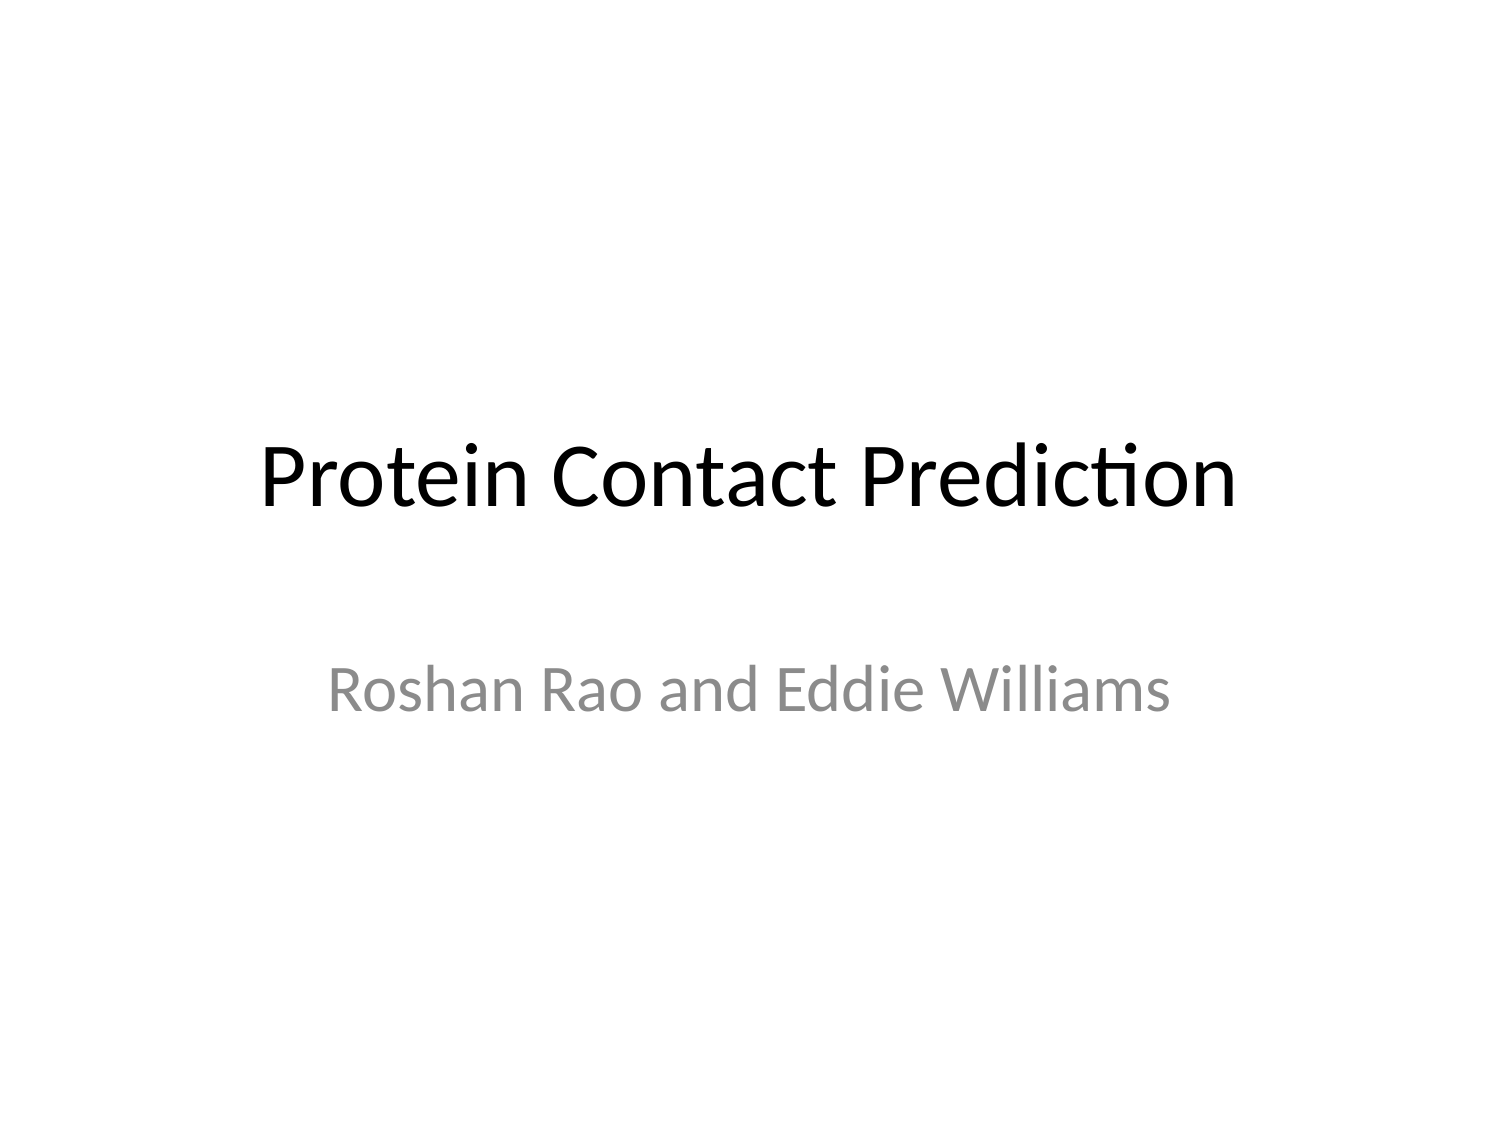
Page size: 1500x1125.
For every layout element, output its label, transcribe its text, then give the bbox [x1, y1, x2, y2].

title Protein Contact Prediction [112, 349, 1388, 591]
subtitle Roshan Rao and Eddie Williams [225, 637, 1275, 925]
